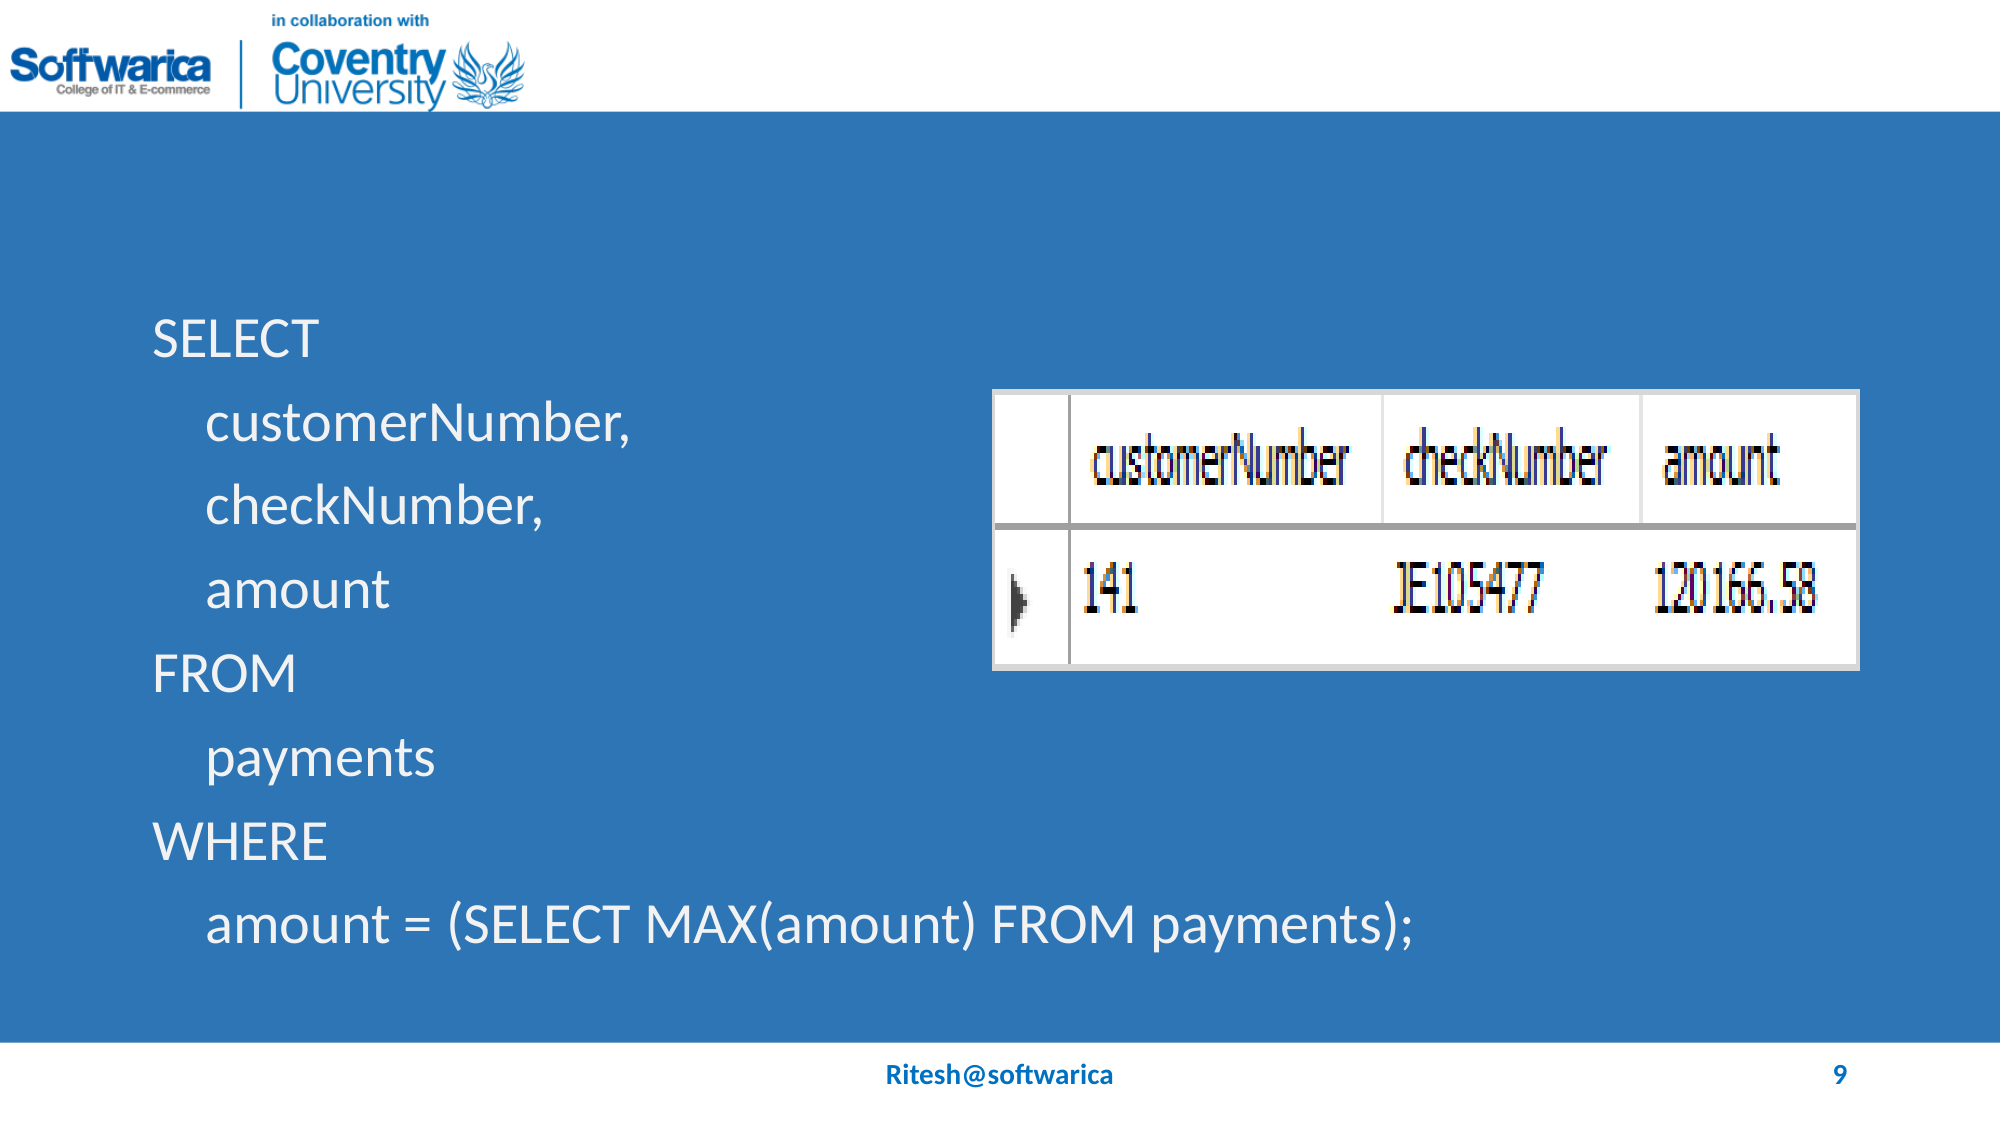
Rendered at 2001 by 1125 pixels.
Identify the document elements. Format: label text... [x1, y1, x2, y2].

picture [10, 14, 525, 112]
footer Ritesh@softwarica [662, 1042, 1338, 1103]
slide_number 9 [1412, 1042, 1863, 1103]
list SELECT customerNumber, checkNumber, amount FROM payments WHERE amount = (SELECT MAX(amount) FROM payments); [137, 299, 1863, 1014]
picture [992, 389, 1860, 671]
